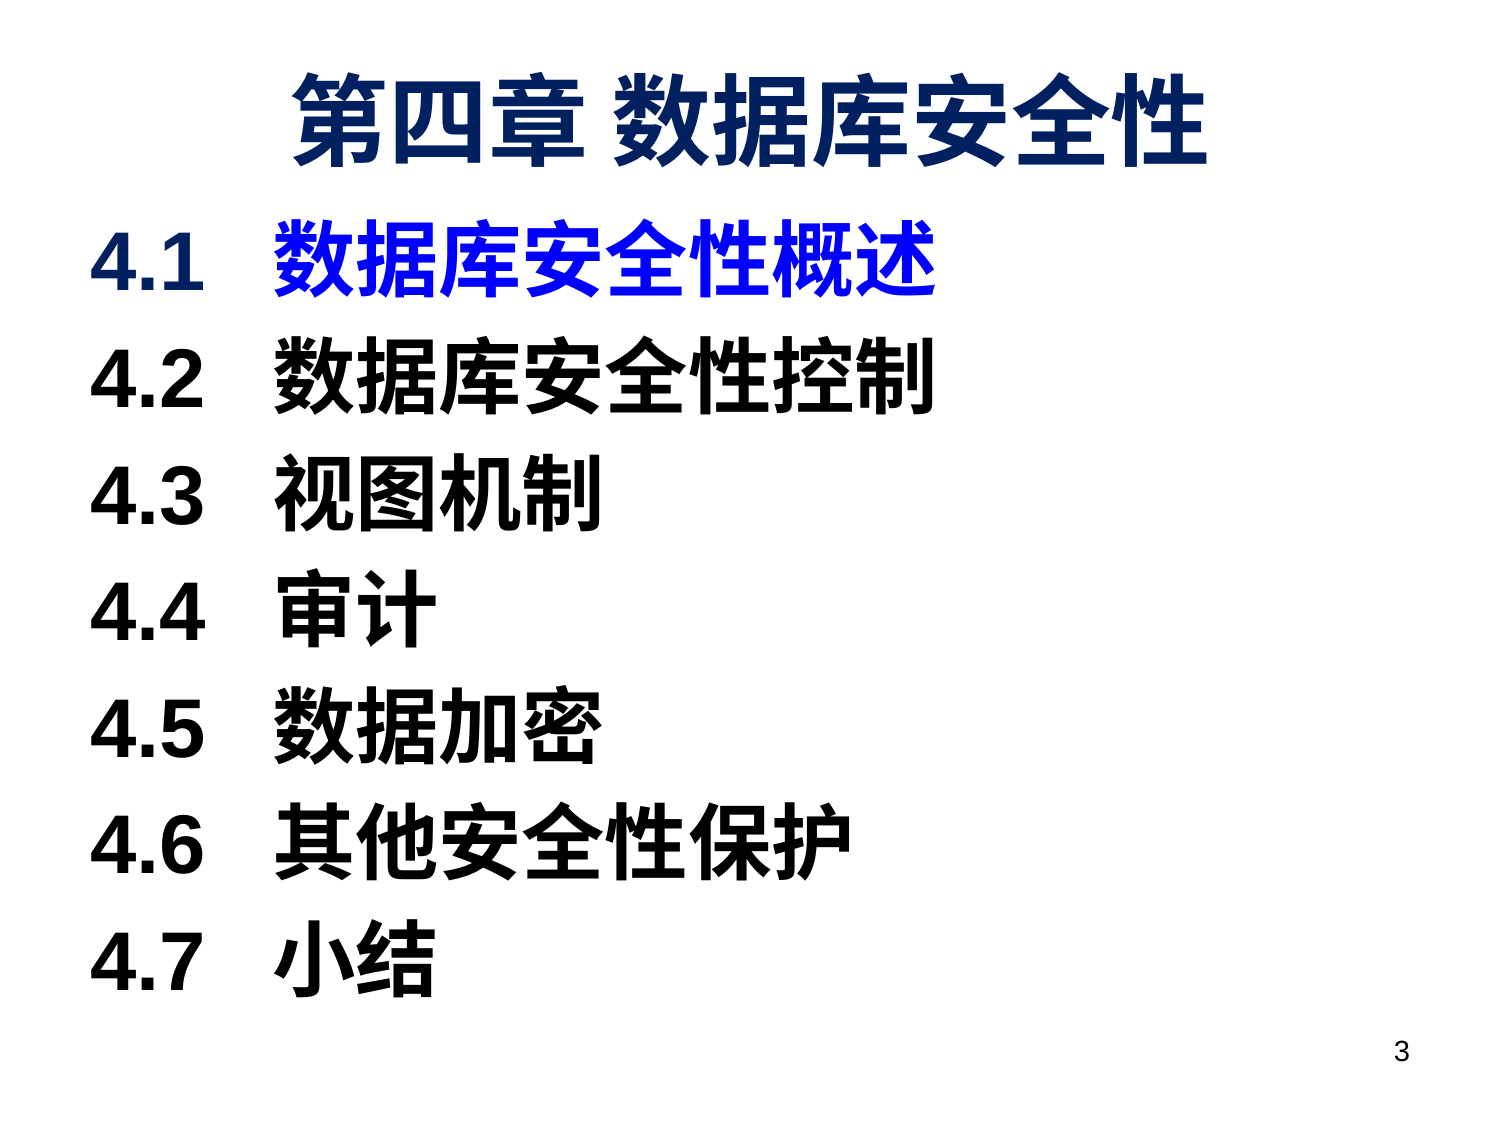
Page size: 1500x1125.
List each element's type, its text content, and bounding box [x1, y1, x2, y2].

slide_number 3 [1074, 1024, 1426, 1103]
list 4.1 数据库安全性概述 4.2 数据库安全性控制 4.3 视图机制 4.4 审计 4.5 数据加密 4.6 其他安全性保护 4.7 小结 [75, 200, 1425, 1038]
title 第四章 数据库安全性 [75, 24, 1425, 200]
